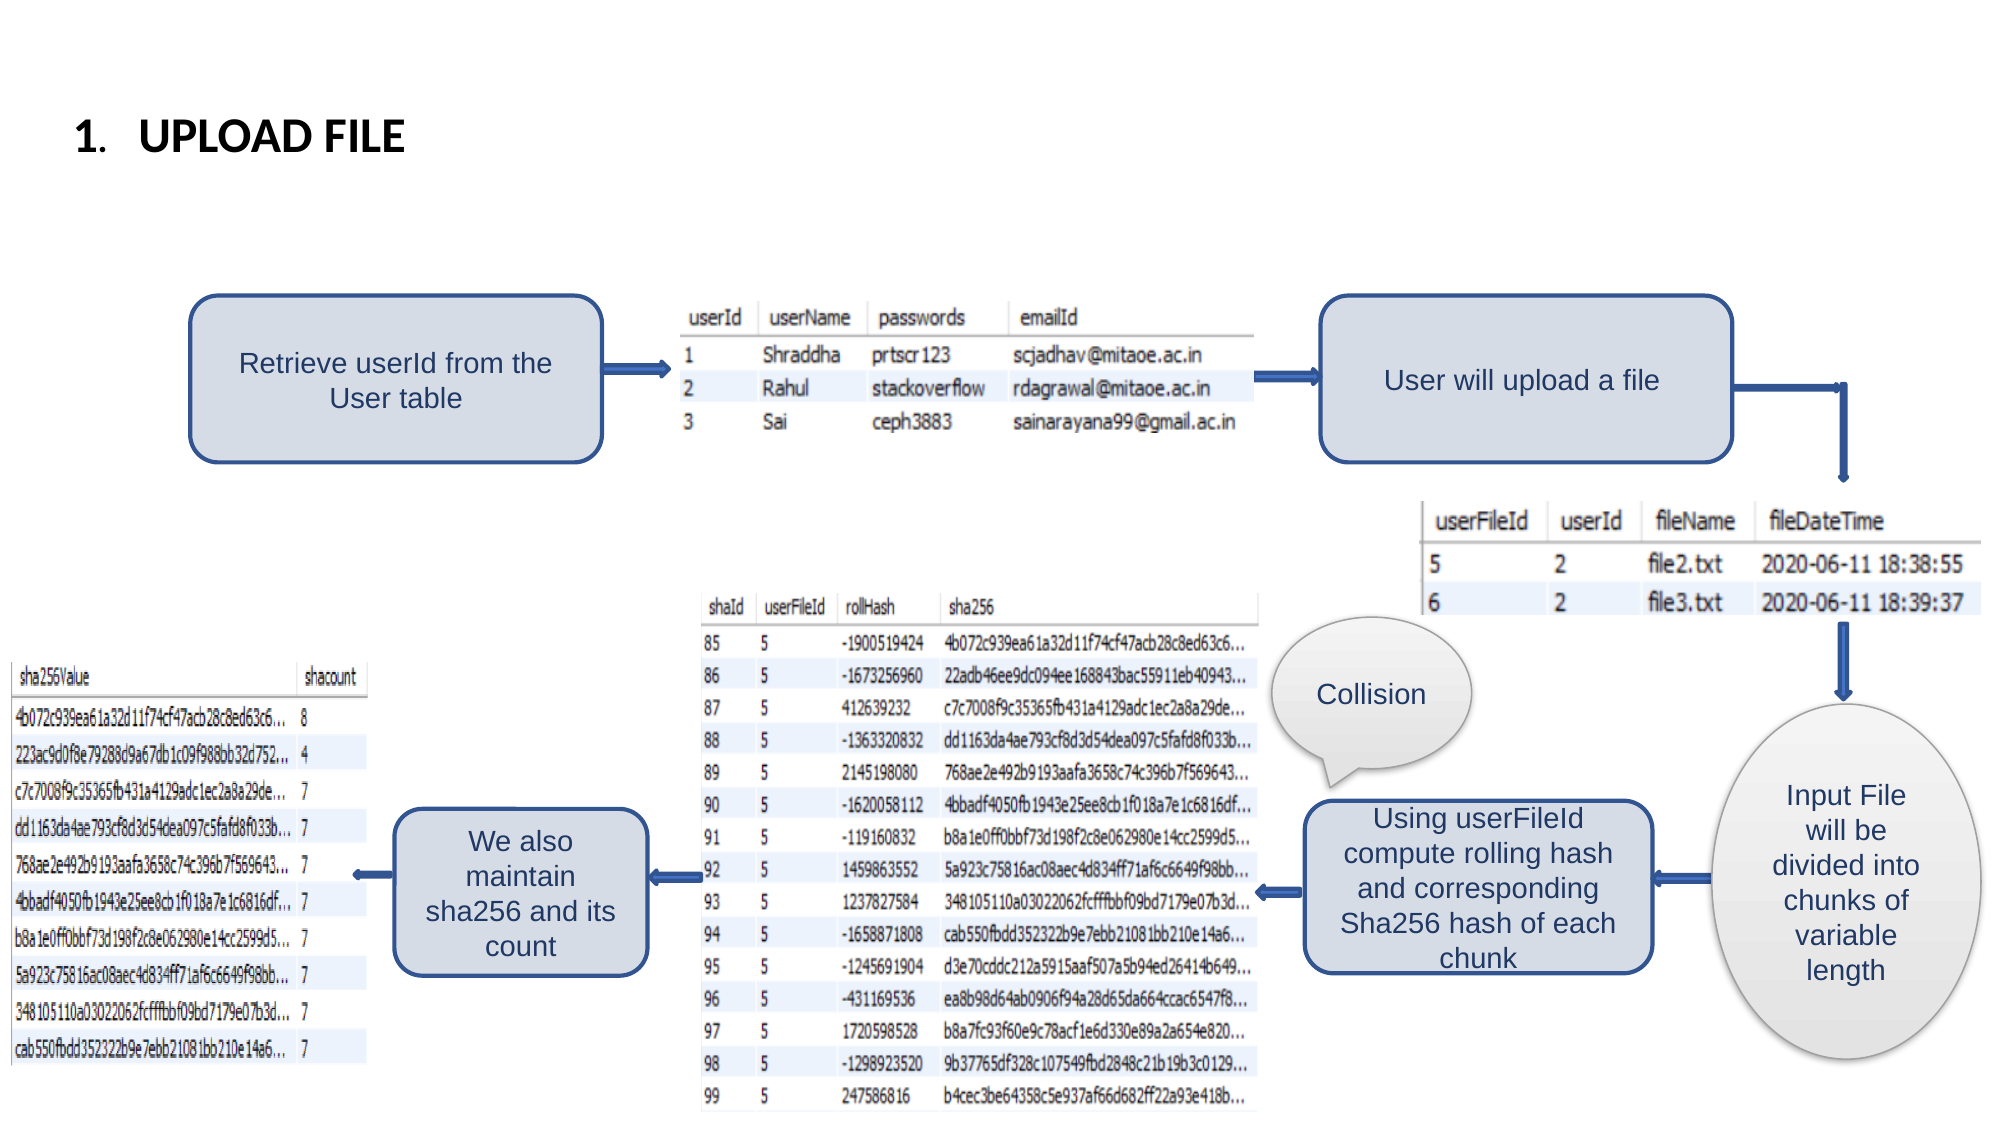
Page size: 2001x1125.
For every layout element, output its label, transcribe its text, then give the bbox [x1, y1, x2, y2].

text_box [1258, 367, 1323, 387]
picture [700, 593, 1264, 1112]
text_box [647, 868, 695, 887]
text_box We also maintain sha256 and its count [392, 806, 650, 978]
text_box [1268, 886, 1303, 898]
text_box [1650, 869, 1706, 888]
picture [11, 662, 370, 1079]
text_box Input File will be divided into chunks of variable length [1711, 703, 1982, 1060]
text_box [1730, 382, 1842, 394]
picture [1419, 501, 1982, 615]
text_box Retrieve userId from the User table [188, 293, 605, 465]
text_box 1. [57, 95, 123, 171]
text_box Using userFileId compute rolling hash and corresponding Sha256 hash of each chunk [1302, 798, 1655, 976]
text_box [1834, 624, 1853, 702]
text_box [374, 870, 393, 879]
text_box [1837, 381, 1850, 483]
text_box Collision [1271, 616, 1473, 789]
text_box User will upload a file [1318, 293, 1735, 465]
text_box UPLOAD FILE [123, 95, 670, 171]
picture [679, 300, 1254, 433]
text_box [599, 359, 672, 379]
